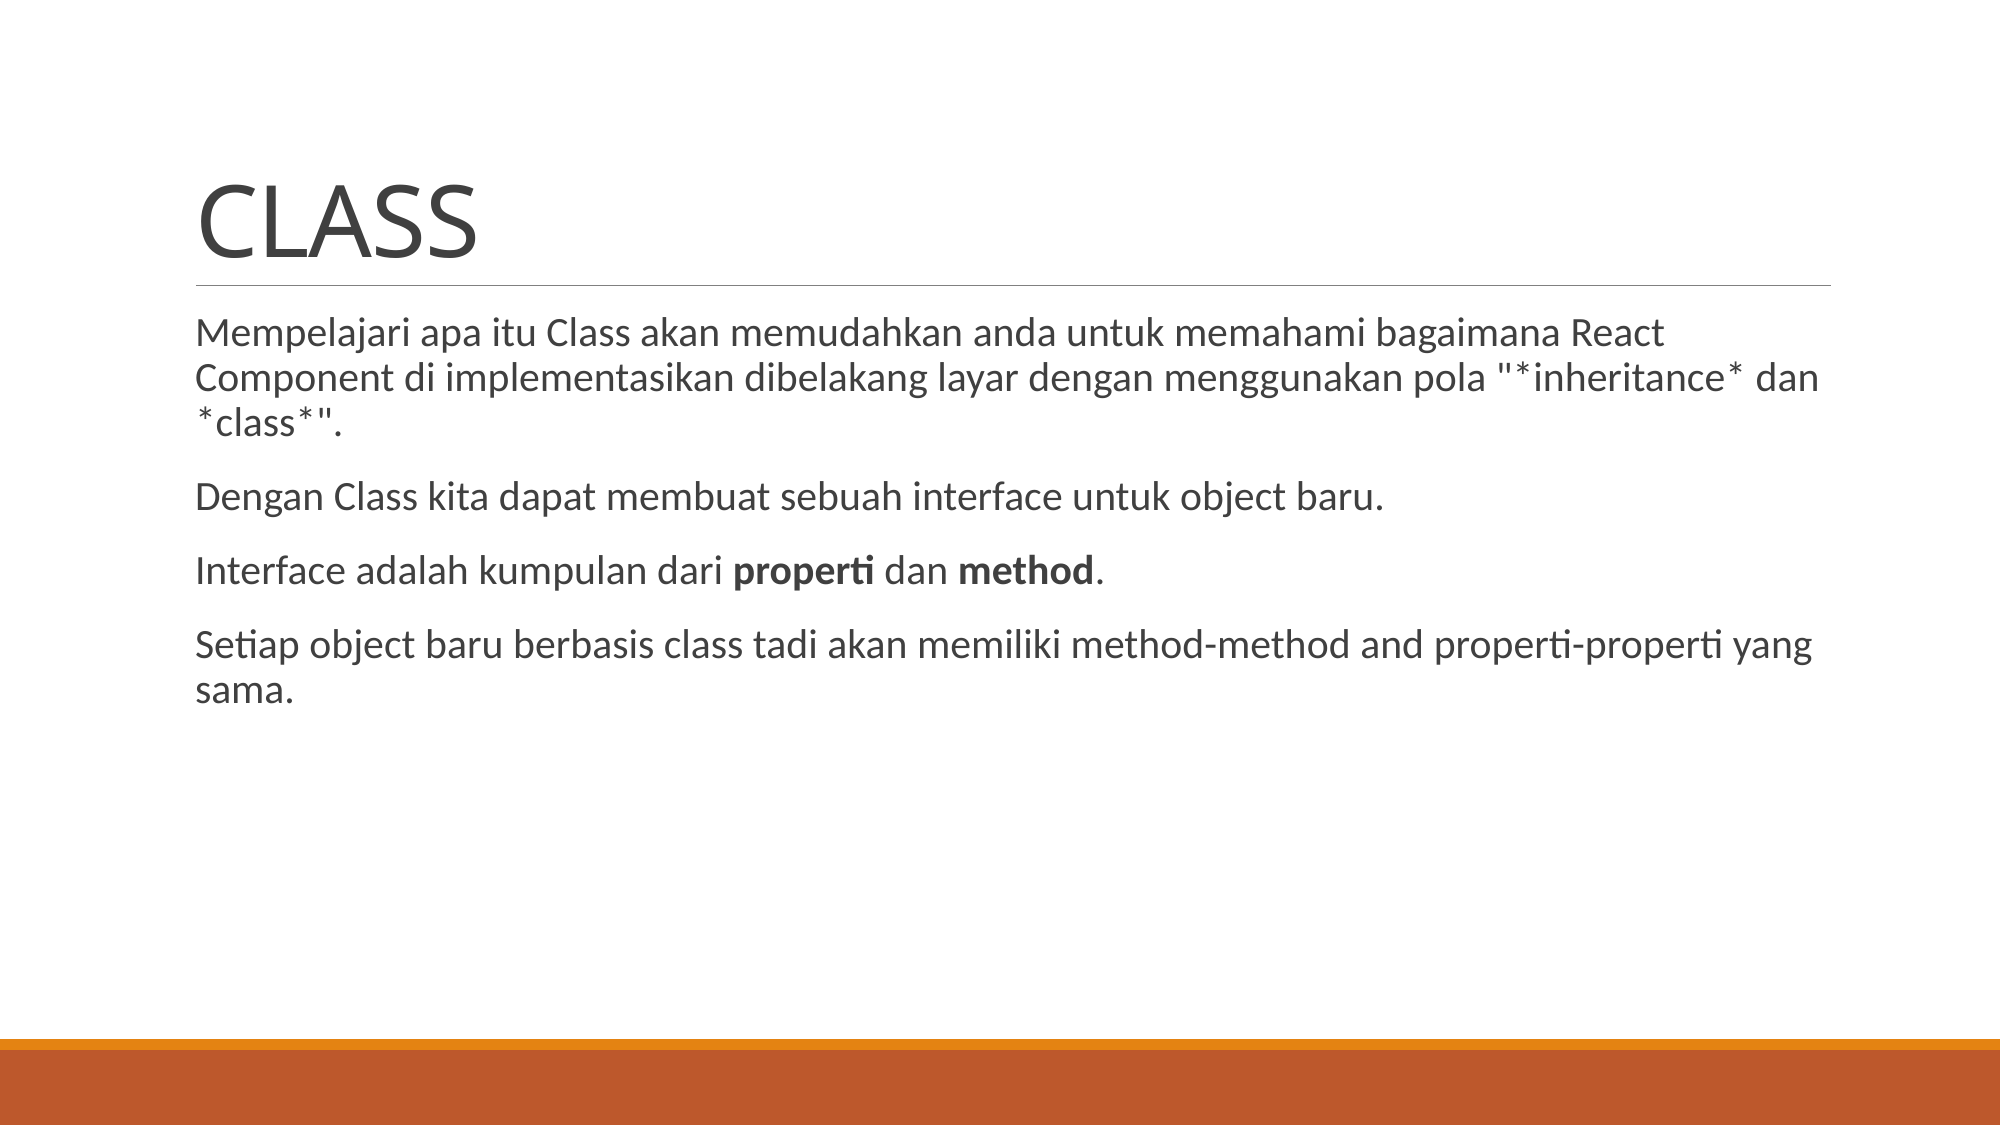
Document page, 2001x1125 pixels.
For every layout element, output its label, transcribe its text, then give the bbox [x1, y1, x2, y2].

title CLASS [180, 47, 1830, 285]
list Mempelajari apa itu Class akan memudahkan anda untuk memahami bagaimana React Component di implementasikan dibelakang layar dengan menggunakan pola "*inheritance* dan *class*". Dengan Class kita dapat membuat sebuah interface untuk object baru. Interface adalah kumpulan dari properti dan method. Setiap object baru berbasis class tadi akan memiliki method-method and properti-properti yang sama. [180, 302, 1830, 963]
